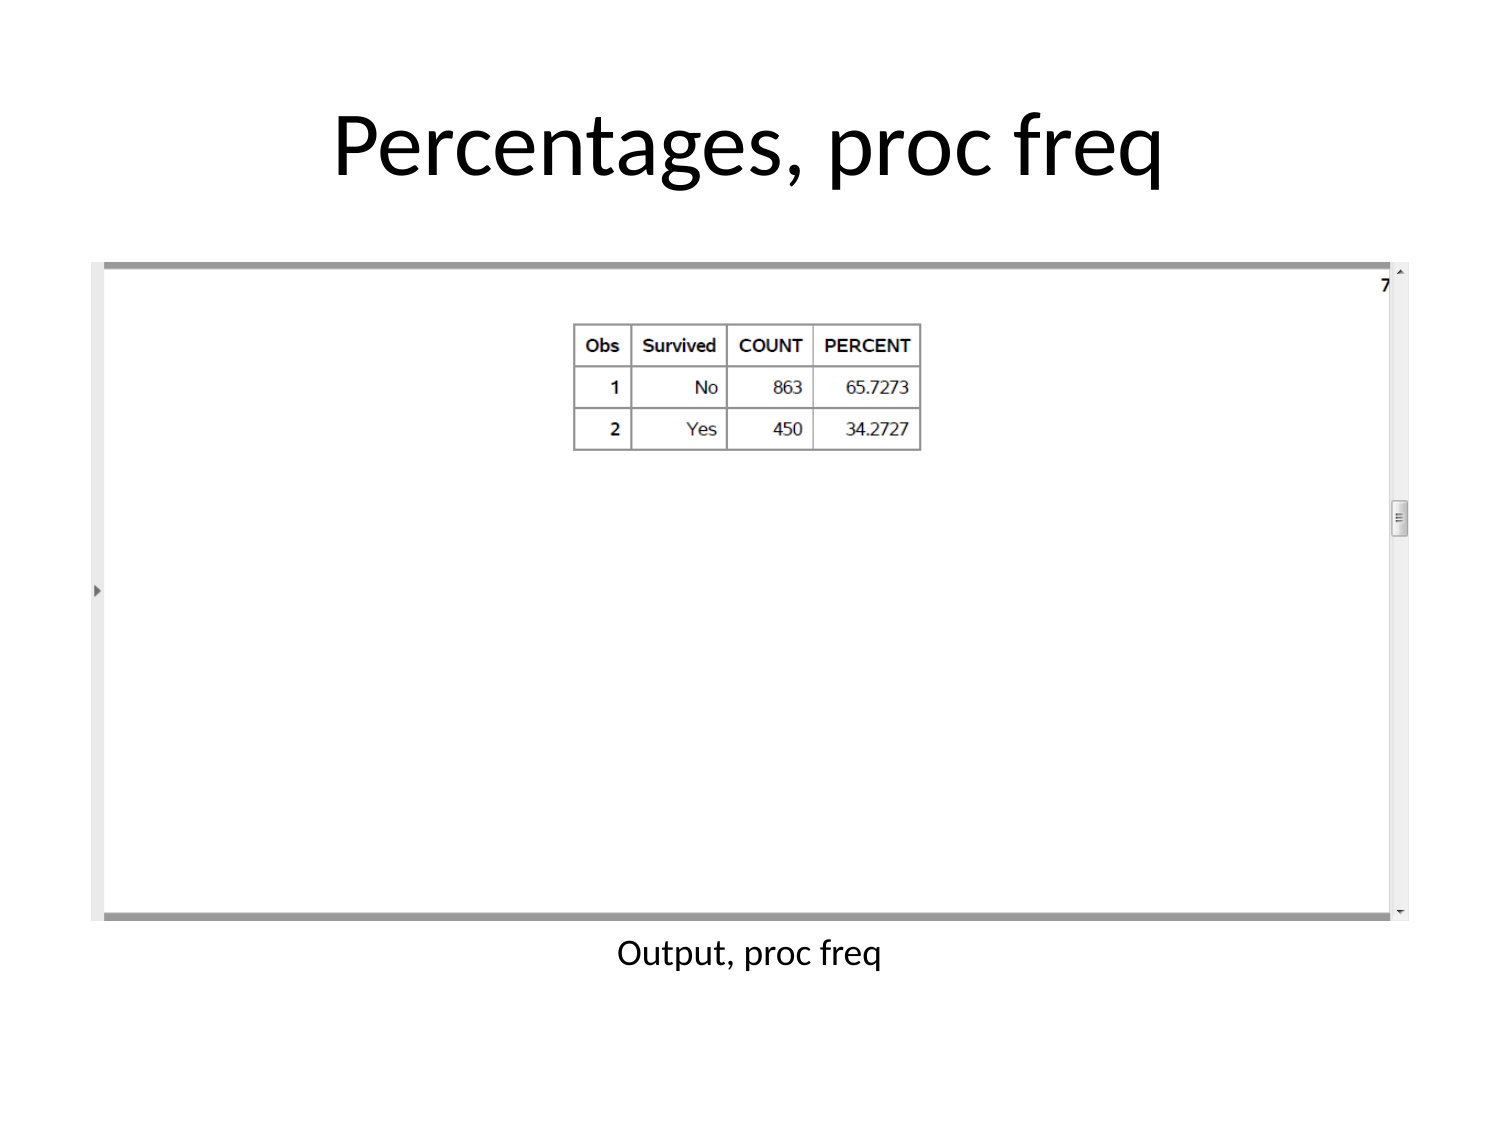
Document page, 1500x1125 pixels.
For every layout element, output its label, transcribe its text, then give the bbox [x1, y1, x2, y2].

text_box Output, proc freq [74, 920, 1425, 1005]
picture [91, 262, 1409, 921]
title Percentages, proc freq [75, 45, 1425, 233]
